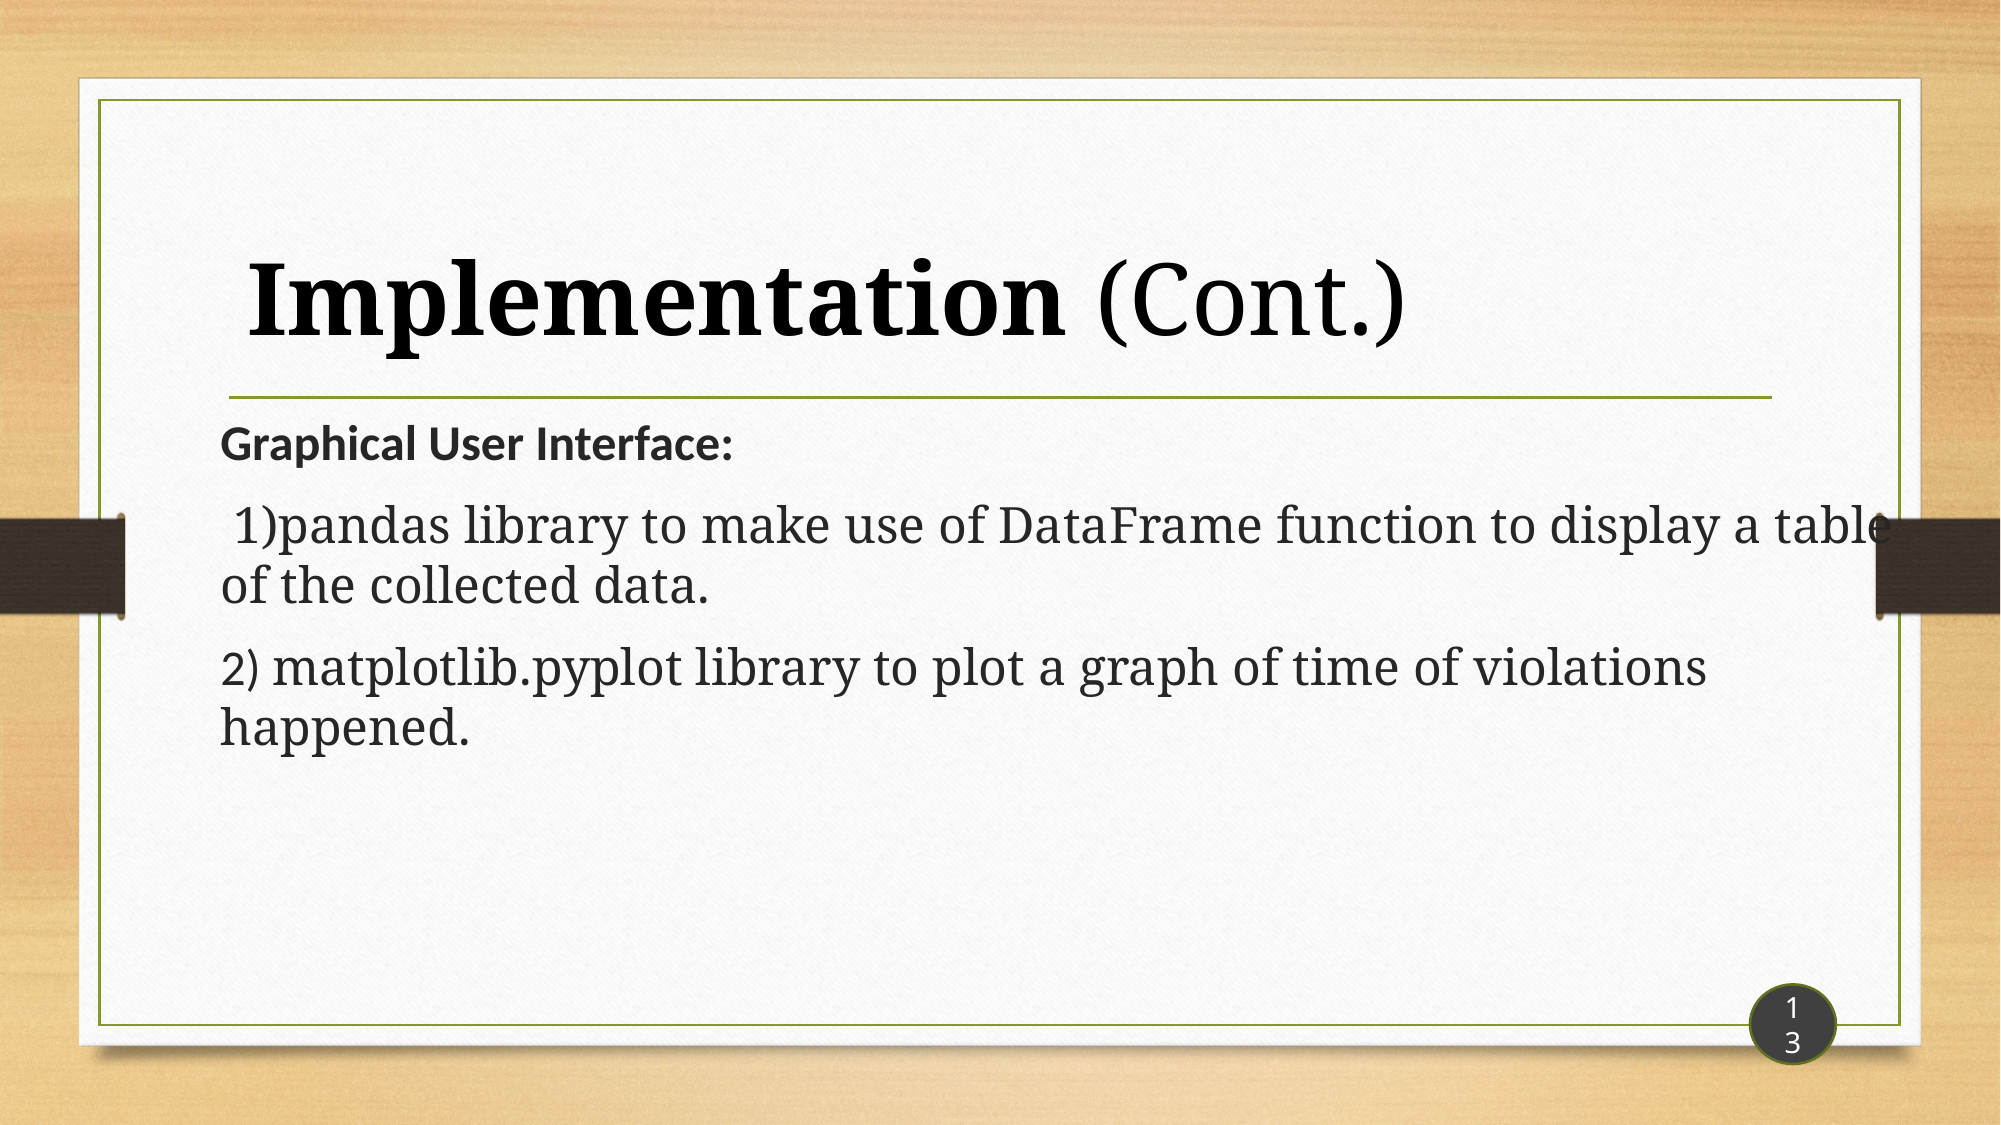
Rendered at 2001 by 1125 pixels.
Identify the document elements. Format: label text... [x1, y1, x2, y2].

picture [0, 0, 2001, 1125]
list Graphical User Interface: 1)pandas library to make use of DataFrame function to display a table of the collected data. 2) matplotlib.pyplot library to plot a graph of time of violations happened. [205, 403, 1927, 970]
text_box 13 [1748, 983, 1838, 1066]
text_box Implementation (Cont.) [232, 228, 1595, 363]
